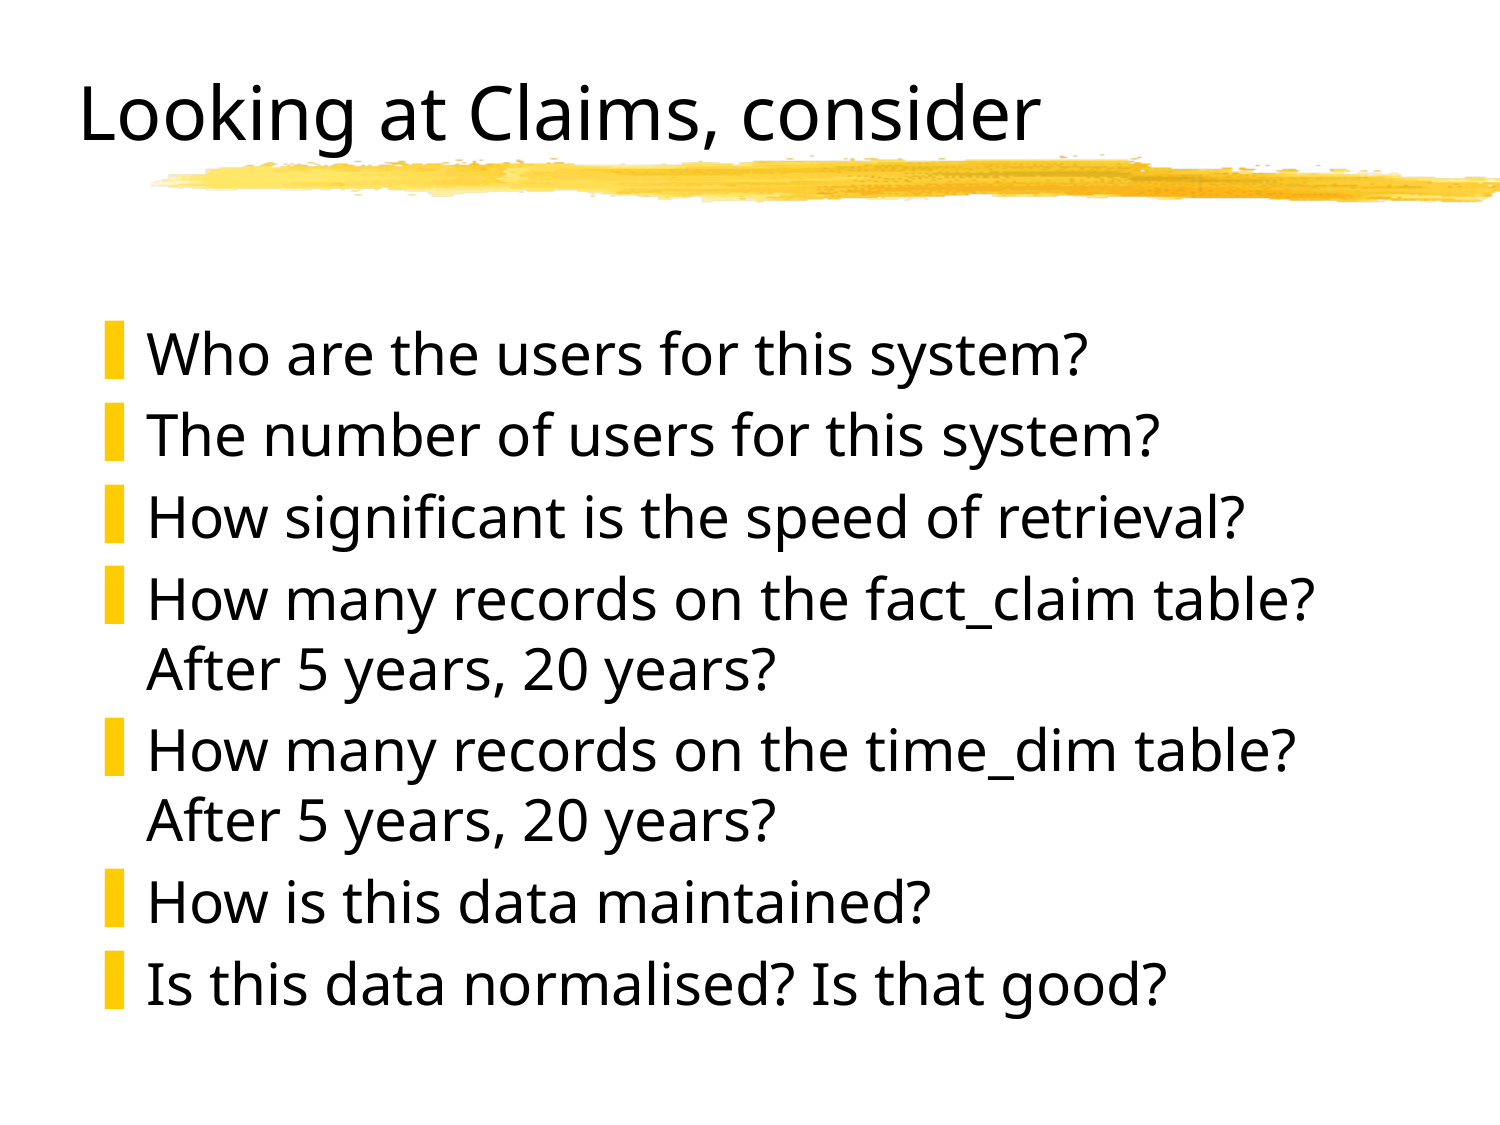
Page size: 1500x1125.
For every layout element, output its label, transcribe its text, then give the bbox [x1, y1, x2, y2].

title Looking at Claims, consider [62, 24, 1338, 163]
list Who are the users for this system? The number of users for this system? How significant is the speed of retrieval? How many records on the fact_claim table? After 5 years, 20 years? How many records on the time_dim table? After 5 years, 20 years? How is this data maintained? Is this data normalised? Is that good? [75, 309, 1417, 994]
picture [150, 149, 1500, 213]
